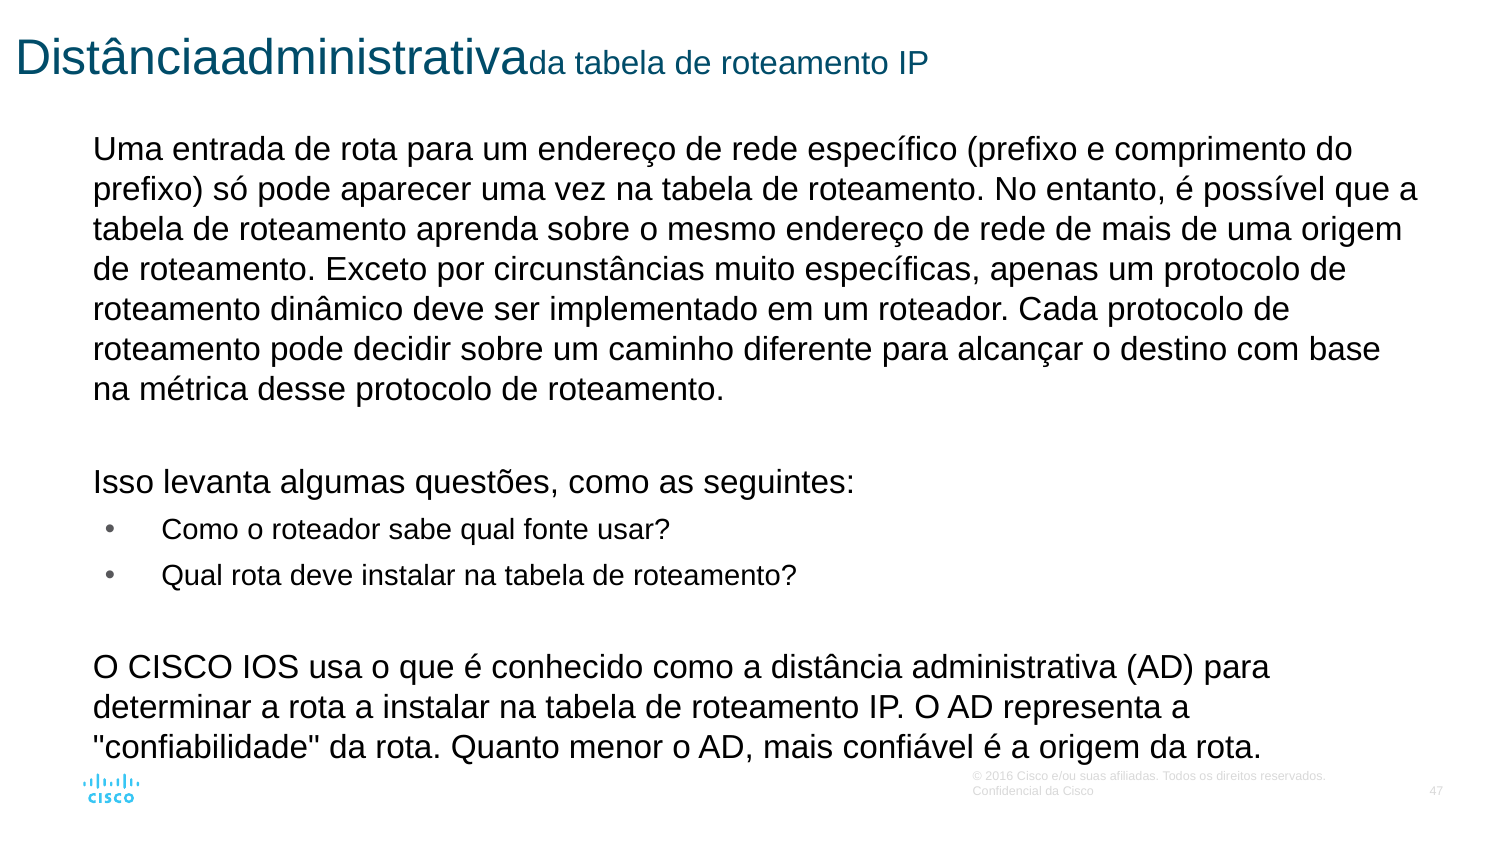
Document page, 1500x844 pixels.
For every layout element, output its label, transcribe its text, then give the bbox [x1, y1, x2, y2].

list Uma entrada de rota para um endereço de rede específico (prefixo e comprimento do prefixo) só pode aparecer uma vez na tabela de roteamento. No entanto, é possível que a tabela de roteamento aprenda sobre o mesmo endereço de rede de mais de uma origem de roteamento. Exceto por circunstâncias muito específicas, apenas um protocolo de roteamento dinâmico deve ser implementado em um roteador. Cada protocolo de roteamento pode decidir sobre um caminho diferente para alcançar o destino com base na métrica desse protocolo de roteamento. Isso levanta algumas questões, como as seguintes: Como o roteador sabe qual fonte usar? Qual rota deve instalar na tabela de roteamento? O CISCO IOS usa o que é conhecido como a distância administrativa (AD) para determinar a rota a instalar na tabela de roteamento IP. O AD representa a "confiabilidade" da rota. Quanto menor o AD, mais confiável é a origem da rota. [77, 120, 1437, 726]
title Distânciaadministrativada tabela de roteamento IP [0, 0, 1369, 121]
